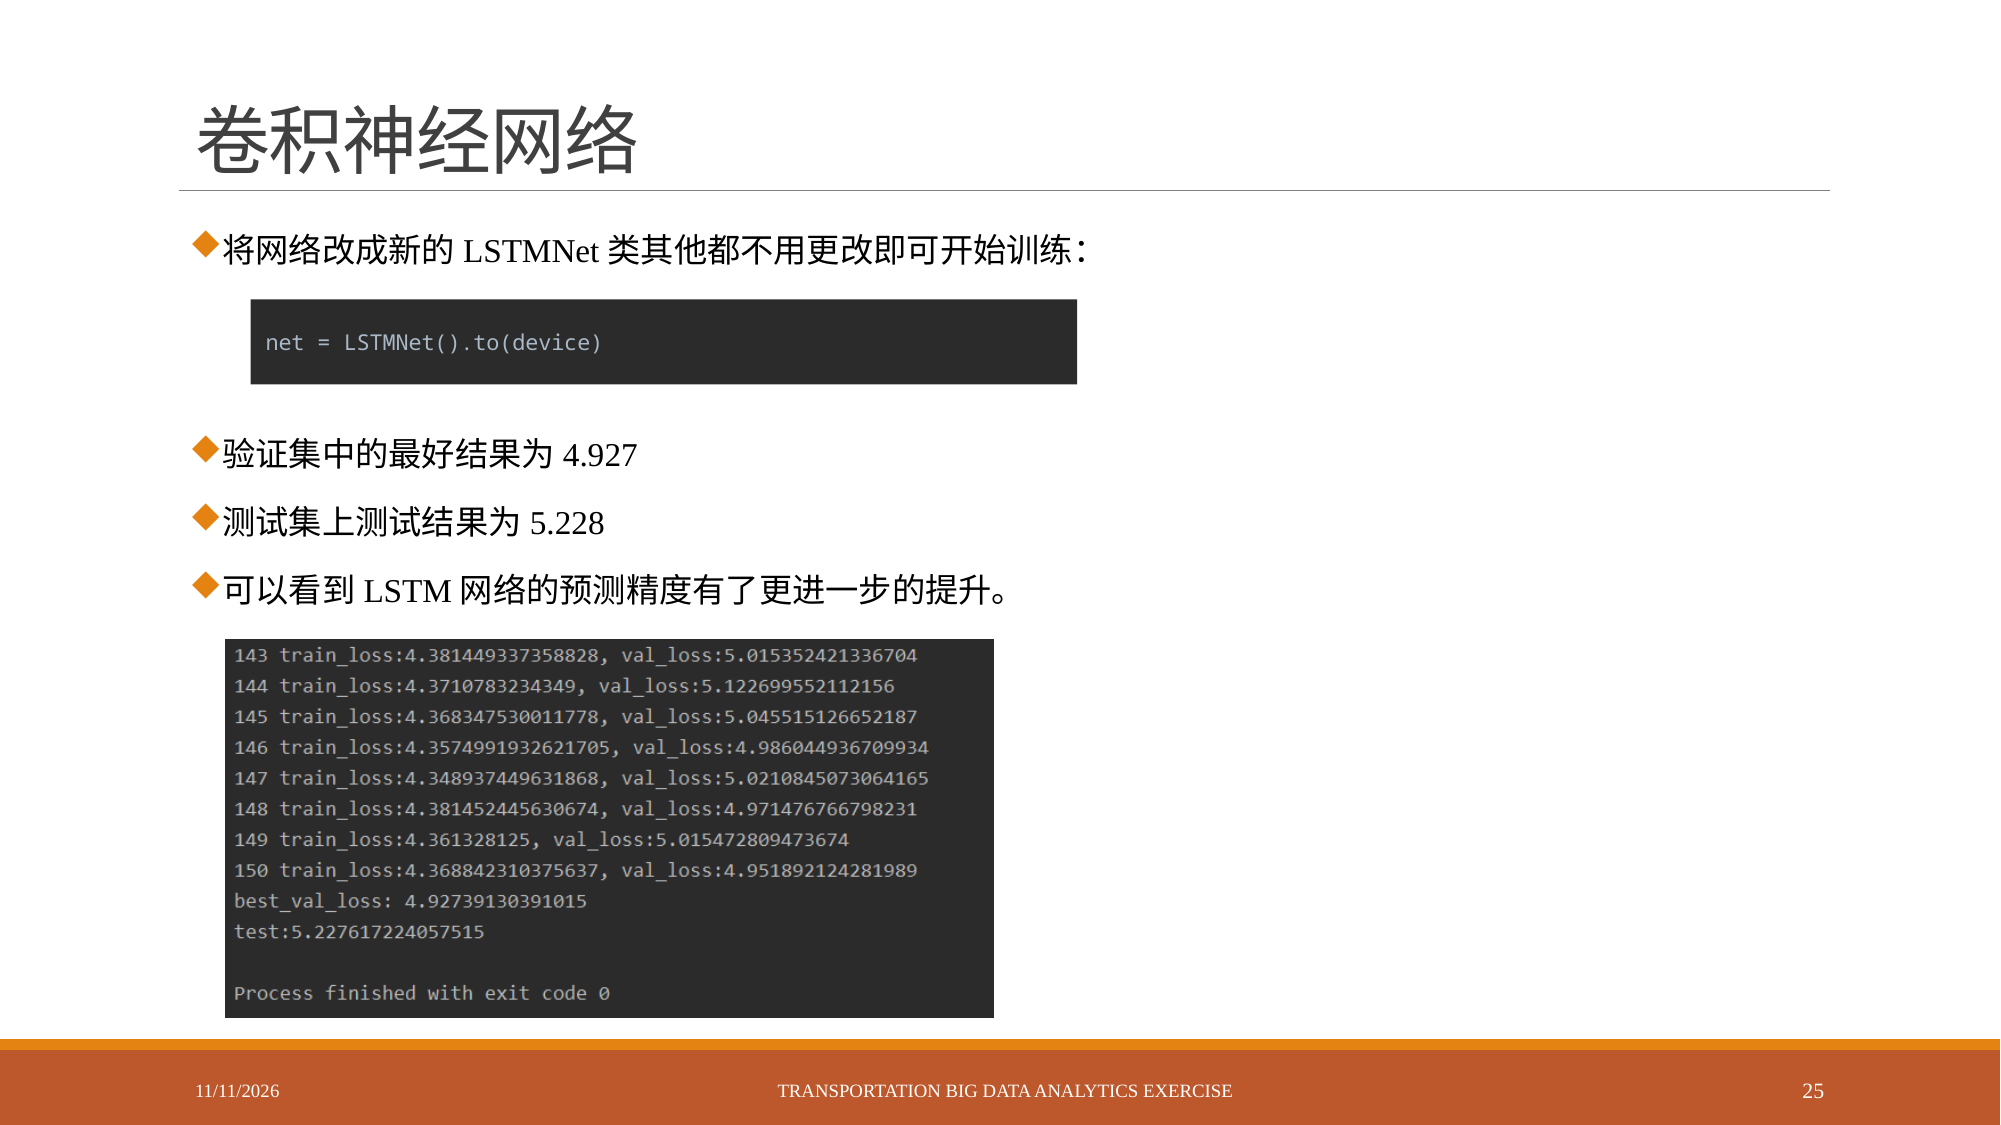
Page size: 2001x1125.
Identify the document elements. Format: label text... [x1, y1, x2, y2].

list 将网络改成新的LSTMNet类其他都不用更改即可开始训练： 验证集中的最好结果为4.927 测试集上测试结果为5.228 可以看到LSTM网络的预测精度有了更进一步的提升。 [189, 201, 1840, 687]
slide_number 25 [1624, 1059, 1840, 1120]
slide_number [180, 1059, 586, 1120]
footer Transportation Big Data Analytics exercise [609, 1059, 1401, 1120]
title 卷积神经网络 [180, 47, 1830, 191]
picture [224, 638, 994, 1019]
text_box net = LSTMNet().to(device) [250, 299, 1078, 385]
